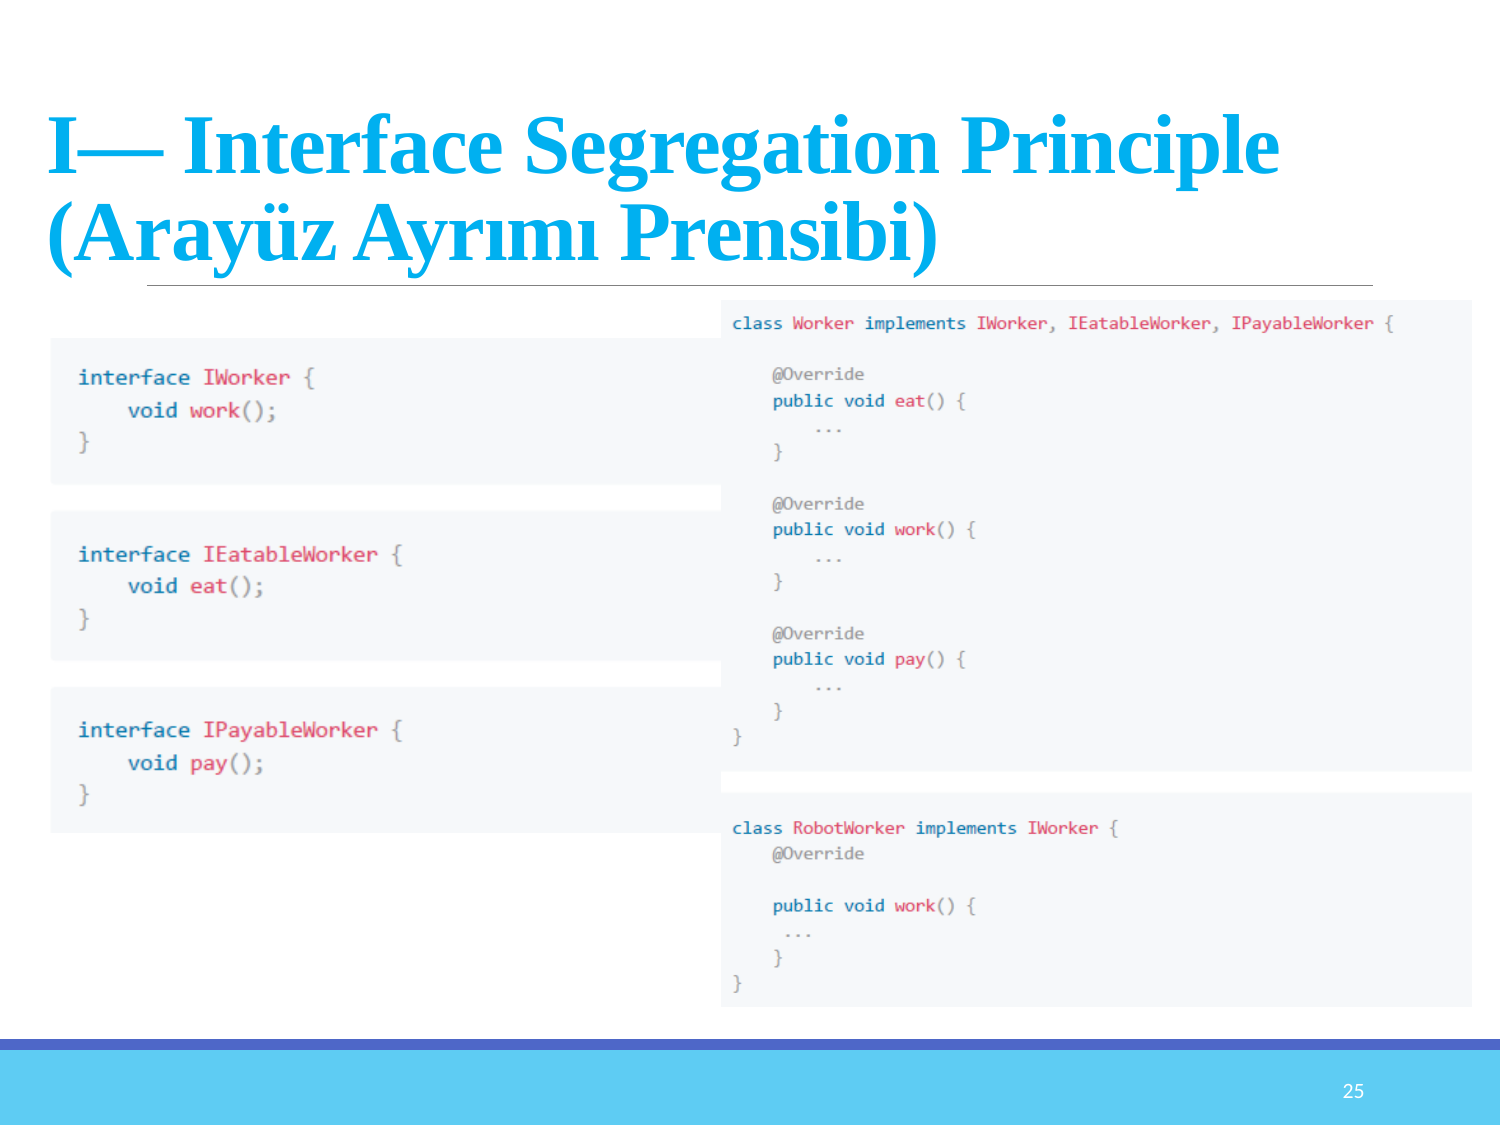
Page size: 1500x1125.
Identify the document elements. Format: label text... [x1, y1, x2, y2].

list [50, 338, 718, 834]
picture [721, 299, 1472, 1007]
title I— Interface Segregation Principle (Arayüz Ayrımı Prensibi) [31, 47, 1373, 285]
slide_number 25 [1218, 1059, 1380, 1120]
